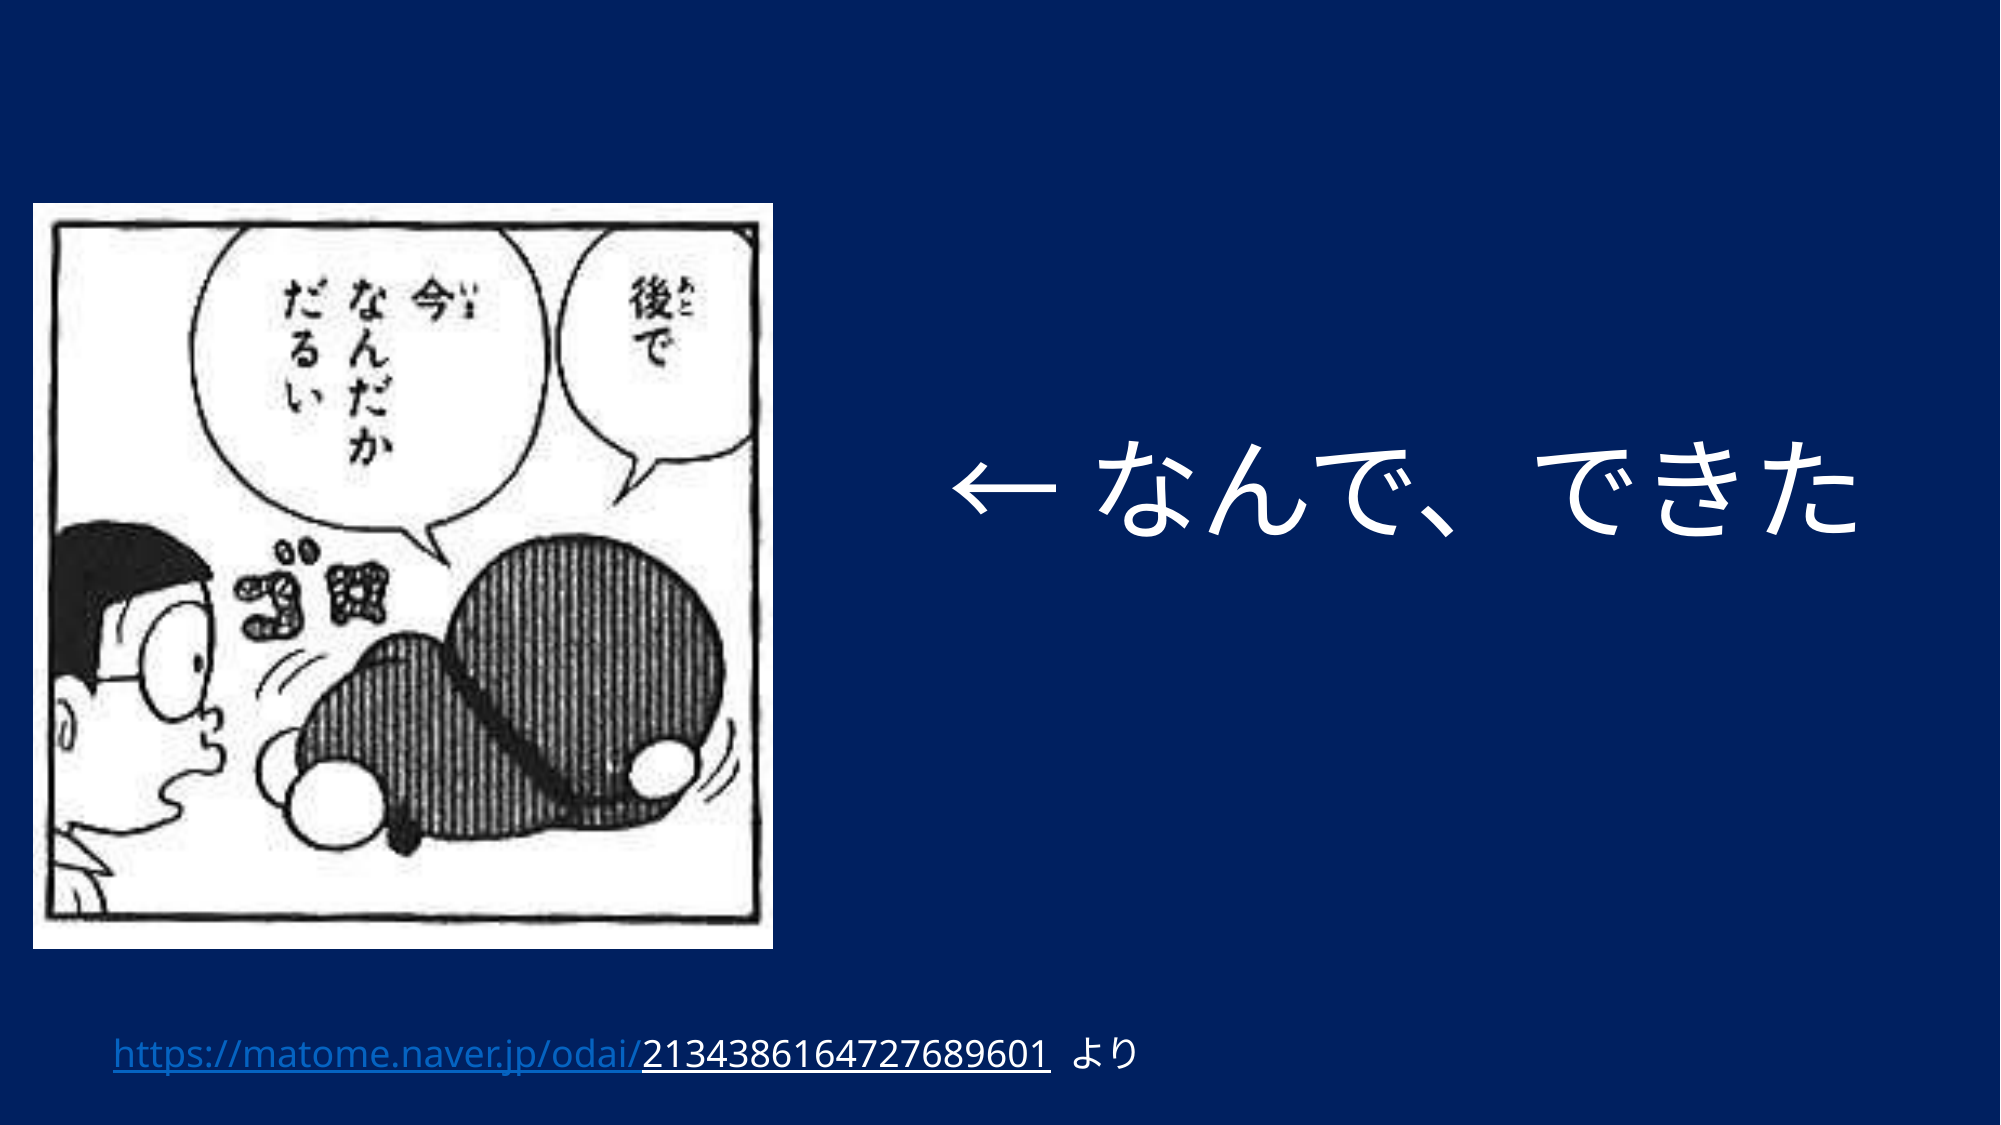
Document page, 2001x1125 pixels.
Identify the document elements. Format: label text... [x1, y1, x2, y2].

picture [33, 203, 773, 949]
title ←なんで、できたの？ [33, 51, 2000, 1030]
text_box https://matome.naver.jp/odai/2134386164727689601 より [98, 1022, 1270, 1089]
